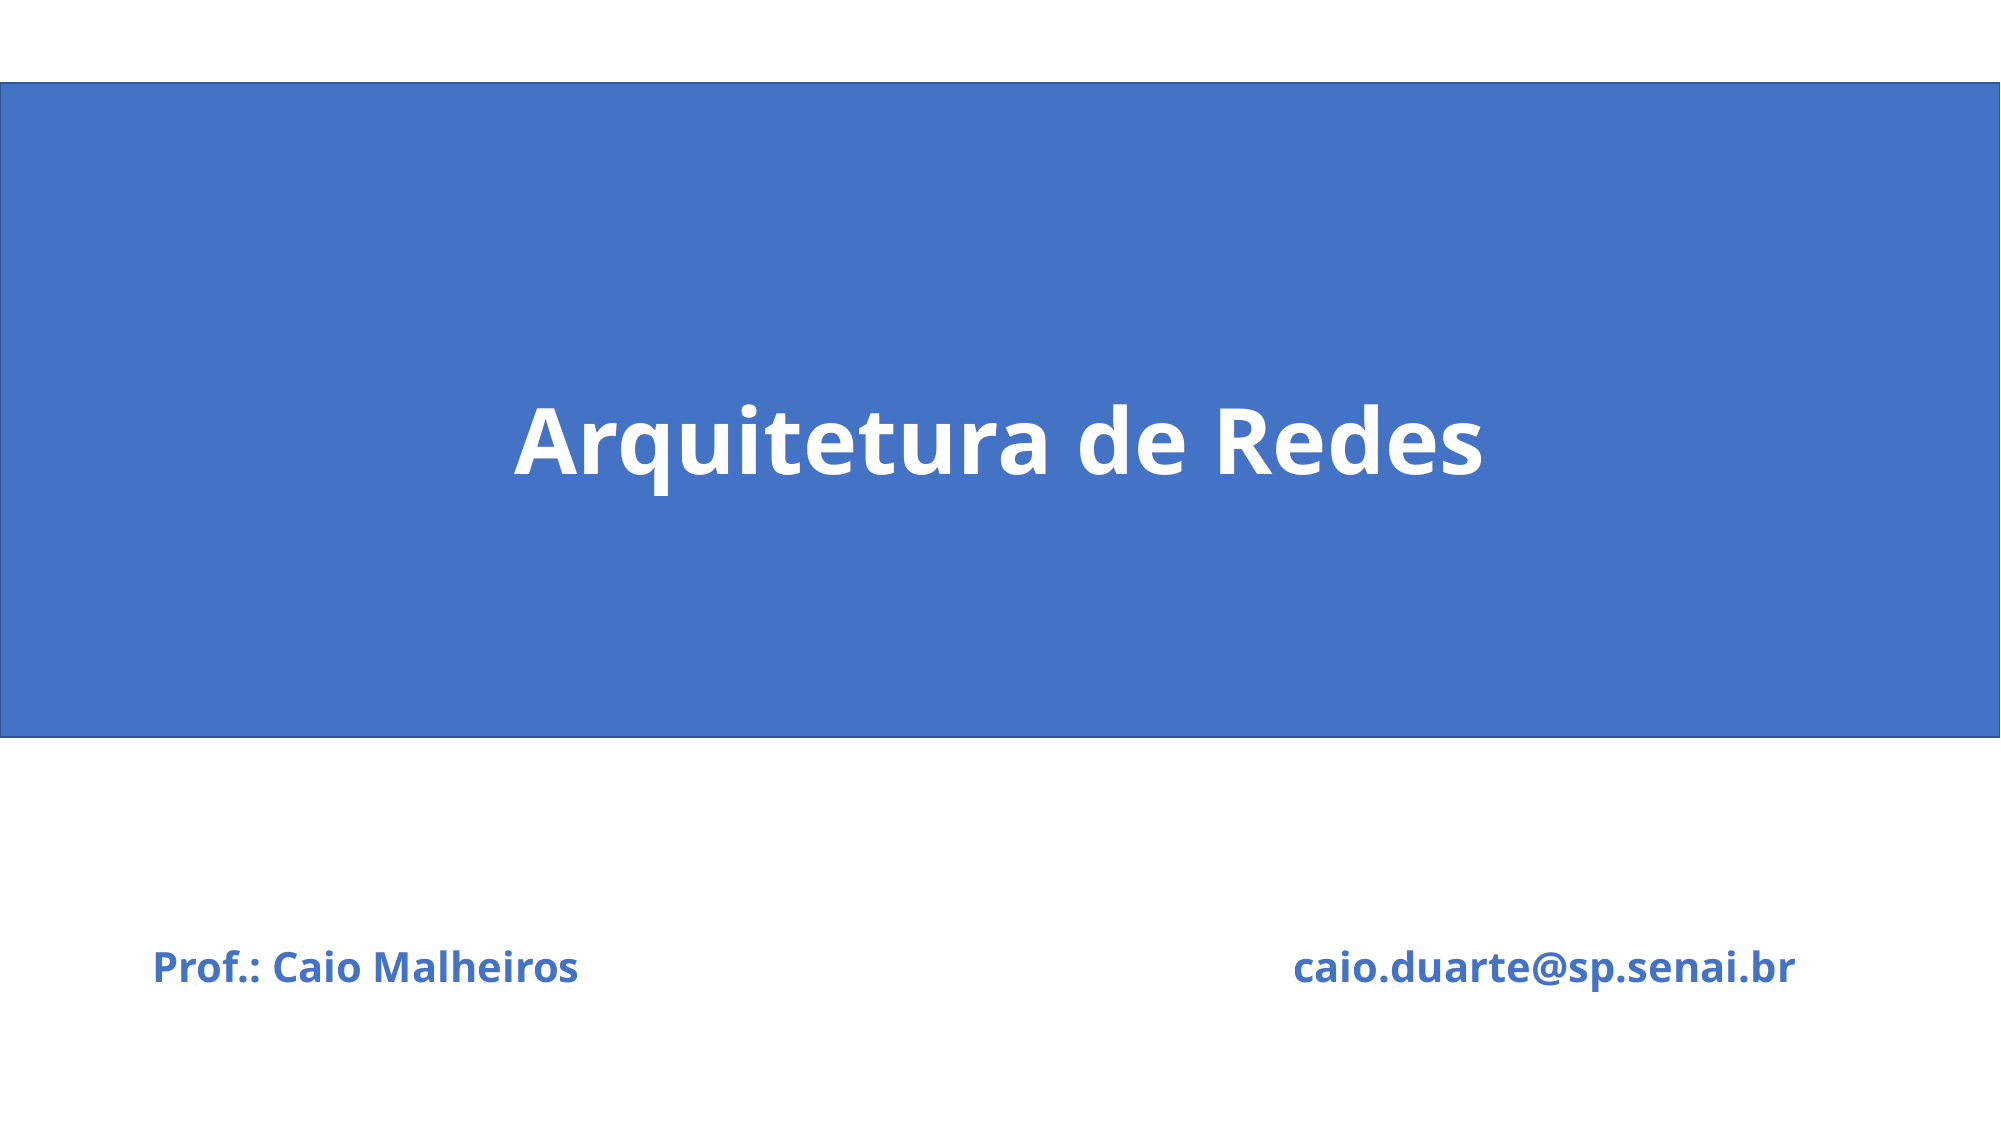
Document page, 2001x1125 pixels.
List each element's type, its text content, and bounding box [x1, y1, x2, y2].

title Arquitetura de Redes [137, 301, 1863, 519]
text_box Prof.: Caio Malheiros [137, 933, 1139, 999]
text_box [0, 82, 2000, 738]
text_box caio.duarte@sp.senai.br [1278, 933, 2000, 999]
